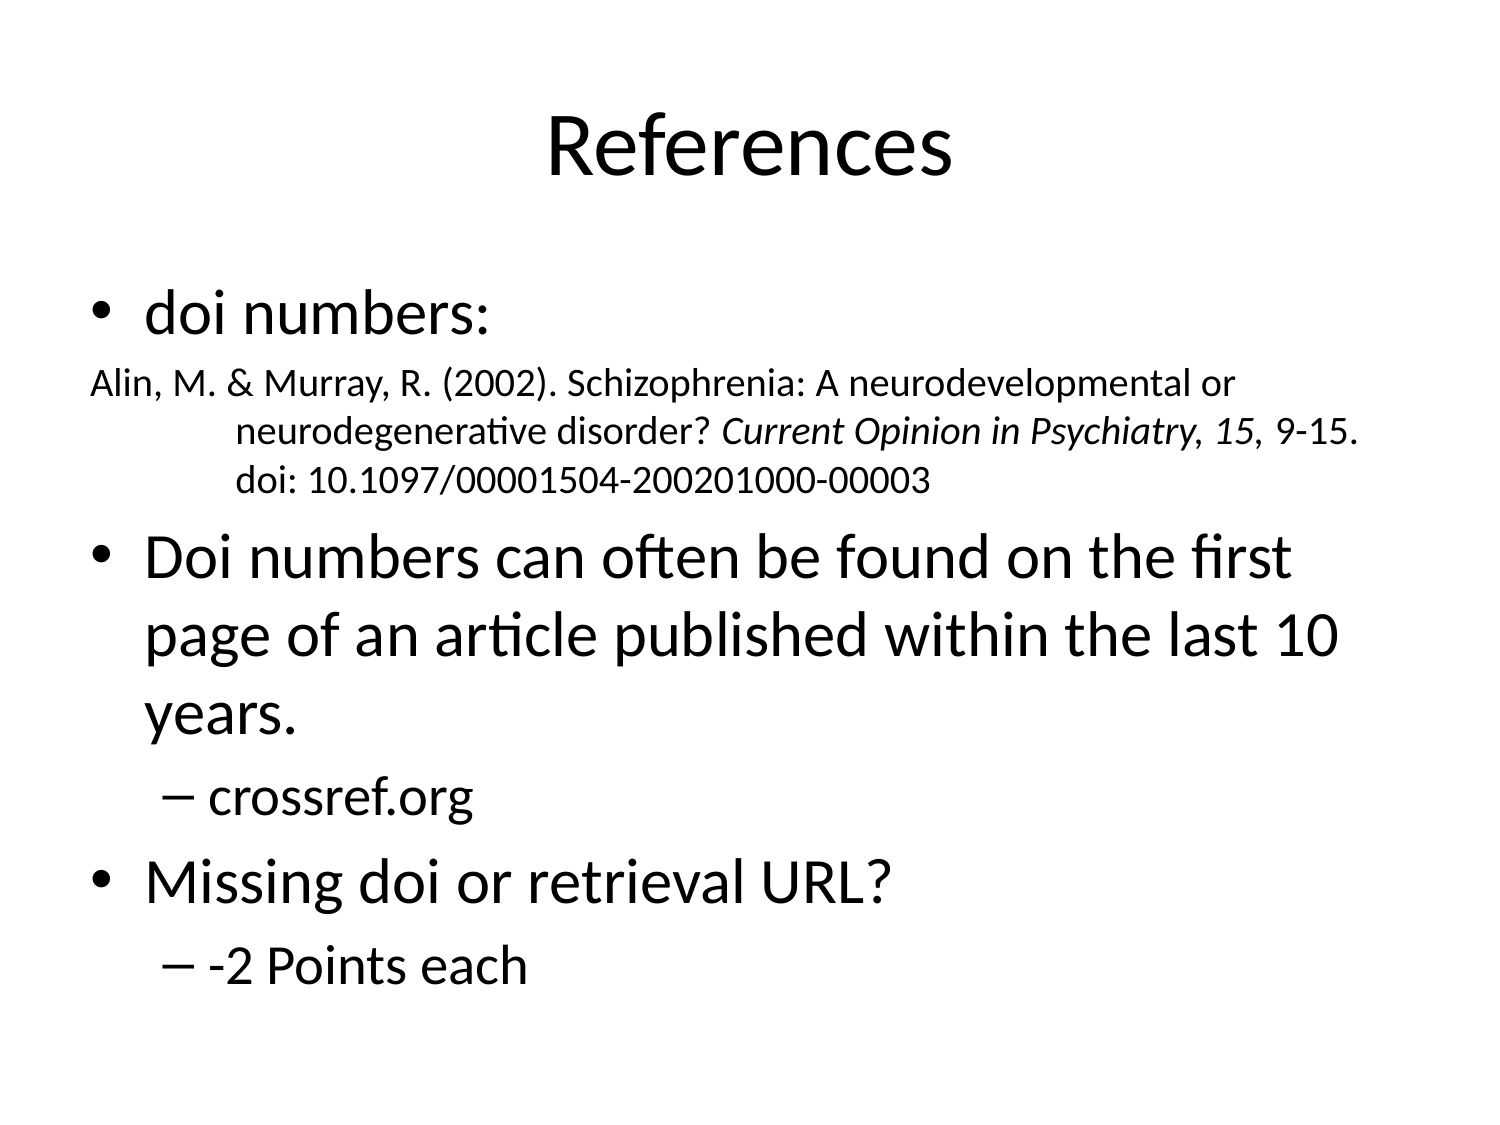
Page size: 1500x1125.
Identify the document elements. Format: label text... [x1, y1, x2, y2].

title References [75, 45, 1425, 233]
list doi numbers: Alin, M. & Murray, R. (2002). Schizophrenia: A neurodevelopmental or neurodegenerative disorder? Current Opinion in Psychiatry, 15, 9-15. doi: 10.1097/00001504-200201000-00003 Doi numbers can often be found on the first page of an article published within the last 10 years. crossref.org Missing doi or retrieval URL? -2 Points each [75, 262, 1425, 1005]
